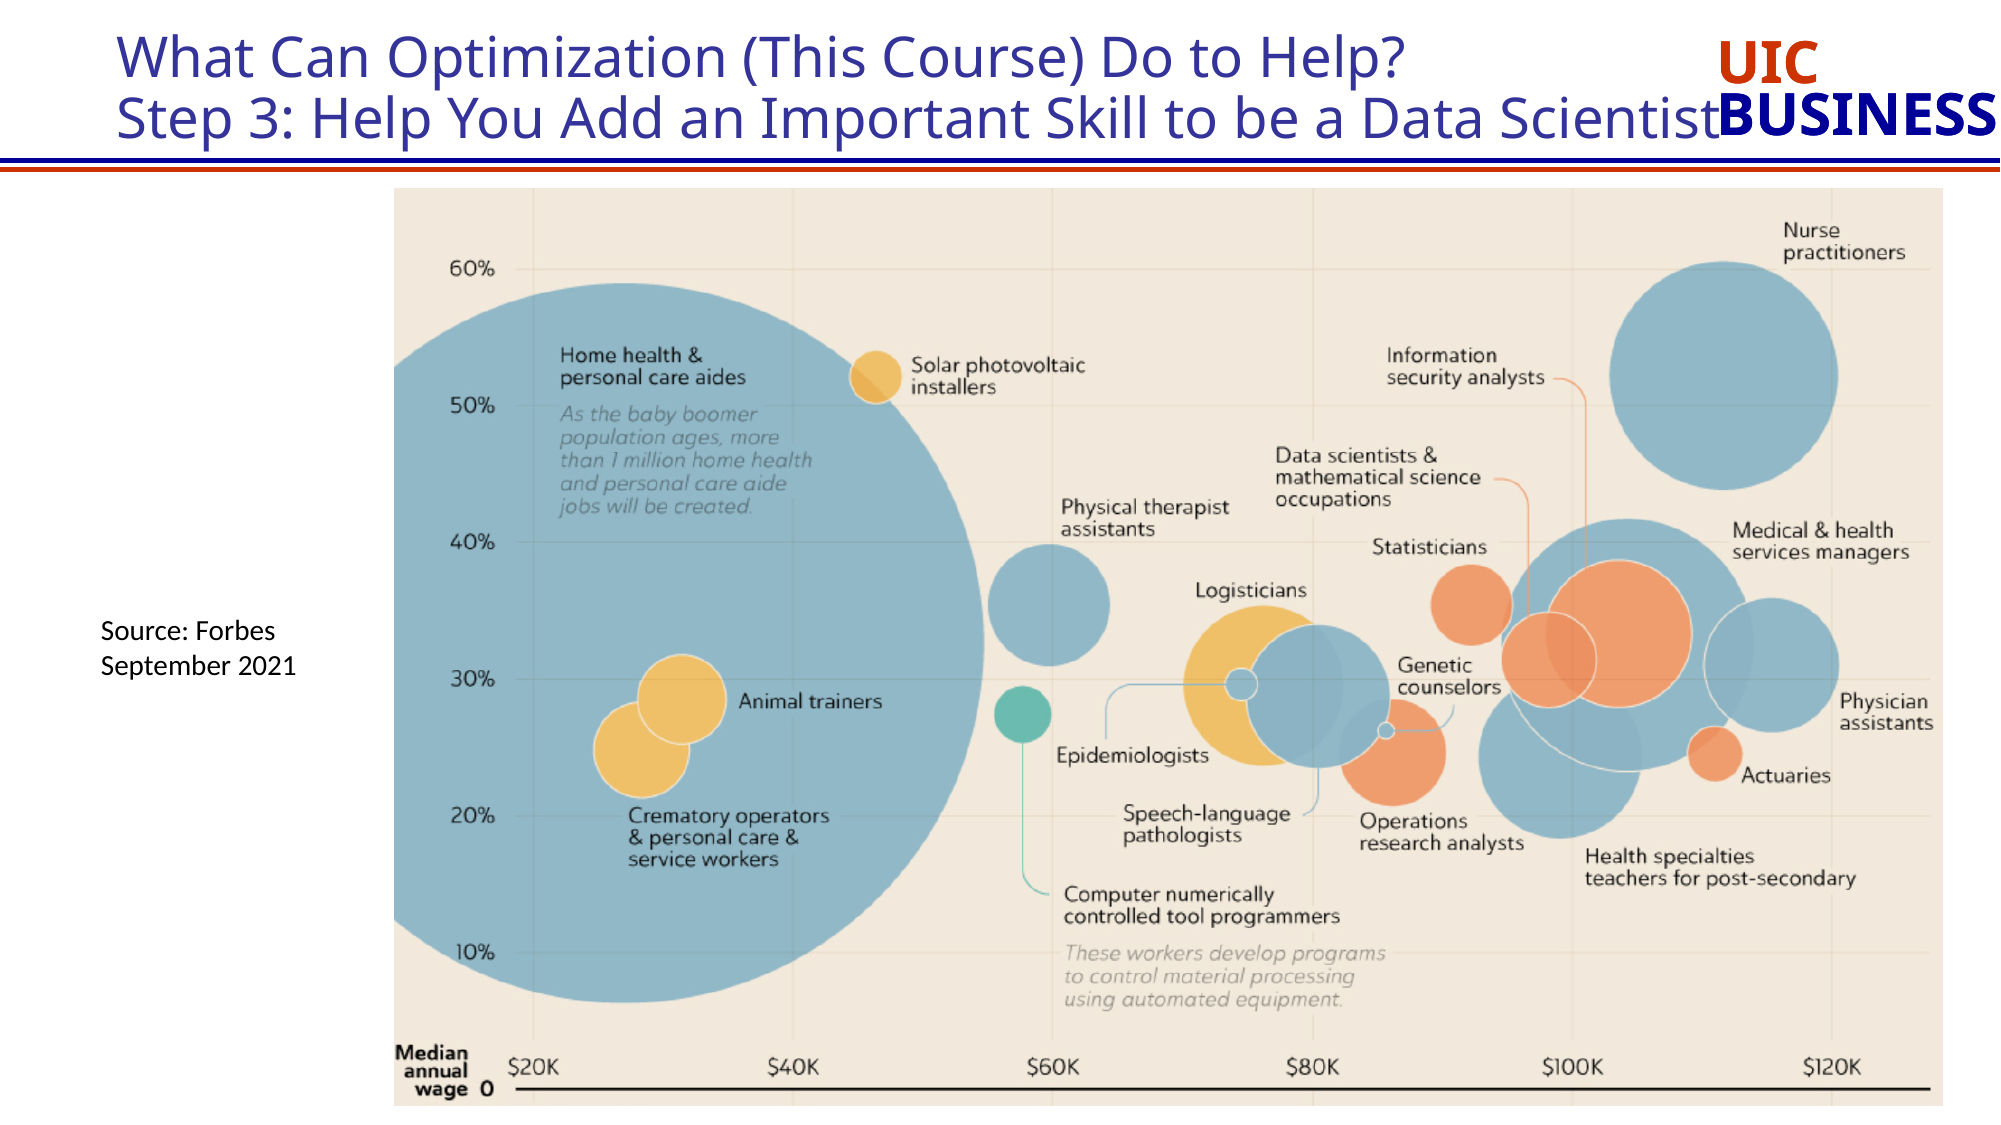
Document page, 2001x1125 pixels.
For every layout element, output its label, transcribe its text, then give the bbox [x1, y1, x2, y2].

picture [394, 188, 1944, 1106]
title What Can Optimization (This Course) Do to Help? Step 3: Help You Add an Important Skill to be a Data Scientist [101, 19, 1898, 161]
text_box Source: Forbes September 2021 [86, 603, 367, 689]
